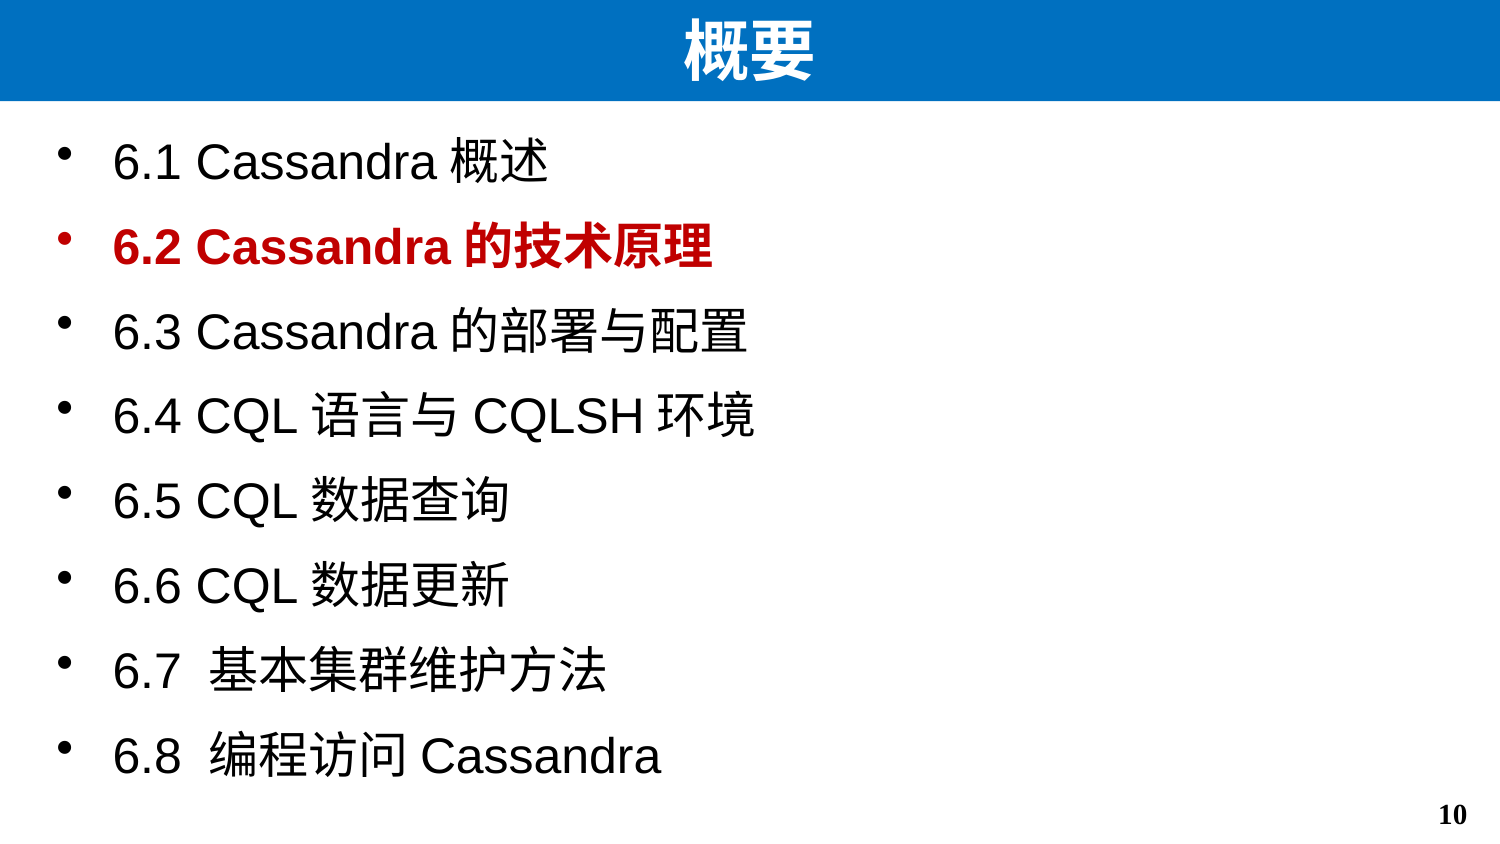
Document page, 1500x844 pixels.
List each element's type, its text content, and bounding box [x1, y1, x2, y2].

list 6.1 Cassandra概述 6.2 Cassandra的技术原理 6.3 Cassandra的部署与配置 6.4 CQL语言与CQLSH环境 6.5 CQL数据查询 6.6 CQL数据更新 6.7 基本集群维护方法 6.8 编程访问Cassandra [41, 121, 1447, 576]
title 概要 [0, 0, 1500, 102]
